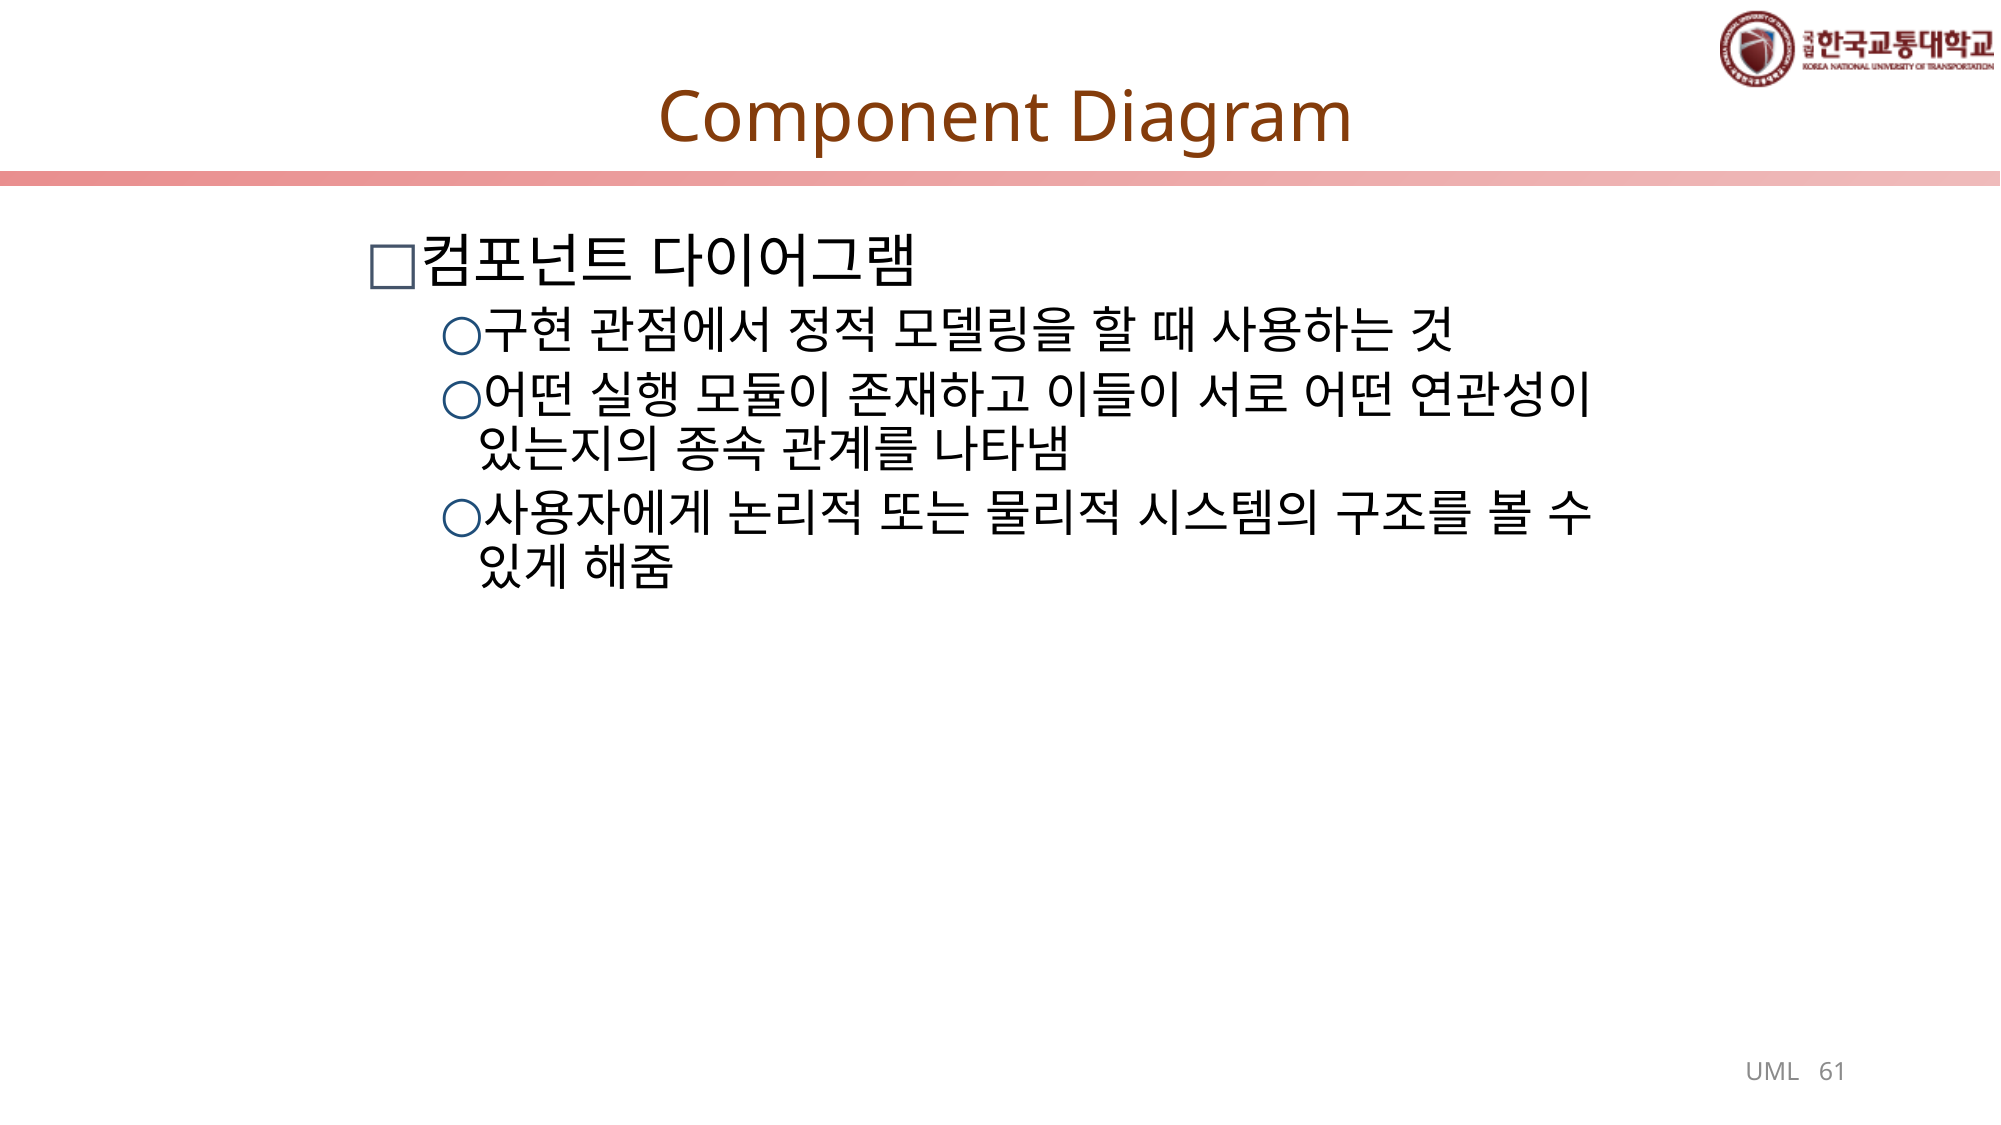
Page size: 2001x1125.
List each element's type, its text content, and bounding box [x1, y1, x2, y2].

list 컴포넌트 다이어그램 구현 관점에서 정적 모델링을 할 때 사용하는 것 어떤 실행 모듈이 존재하고 이들이 서로 어떤 연관성이 있는지의 종속 관계를 나타냄 사용자에게 논리적 또는 물리적 시스템의 구조를 볼 수 있게 해줌 [350, 224, 1688, 1000]
picture [1720, 5, 1994, 92]
slide_number UML 61 [1412, 1042, 1863, 1103]
title Component Diagram [89, 72, 1924, 165]
